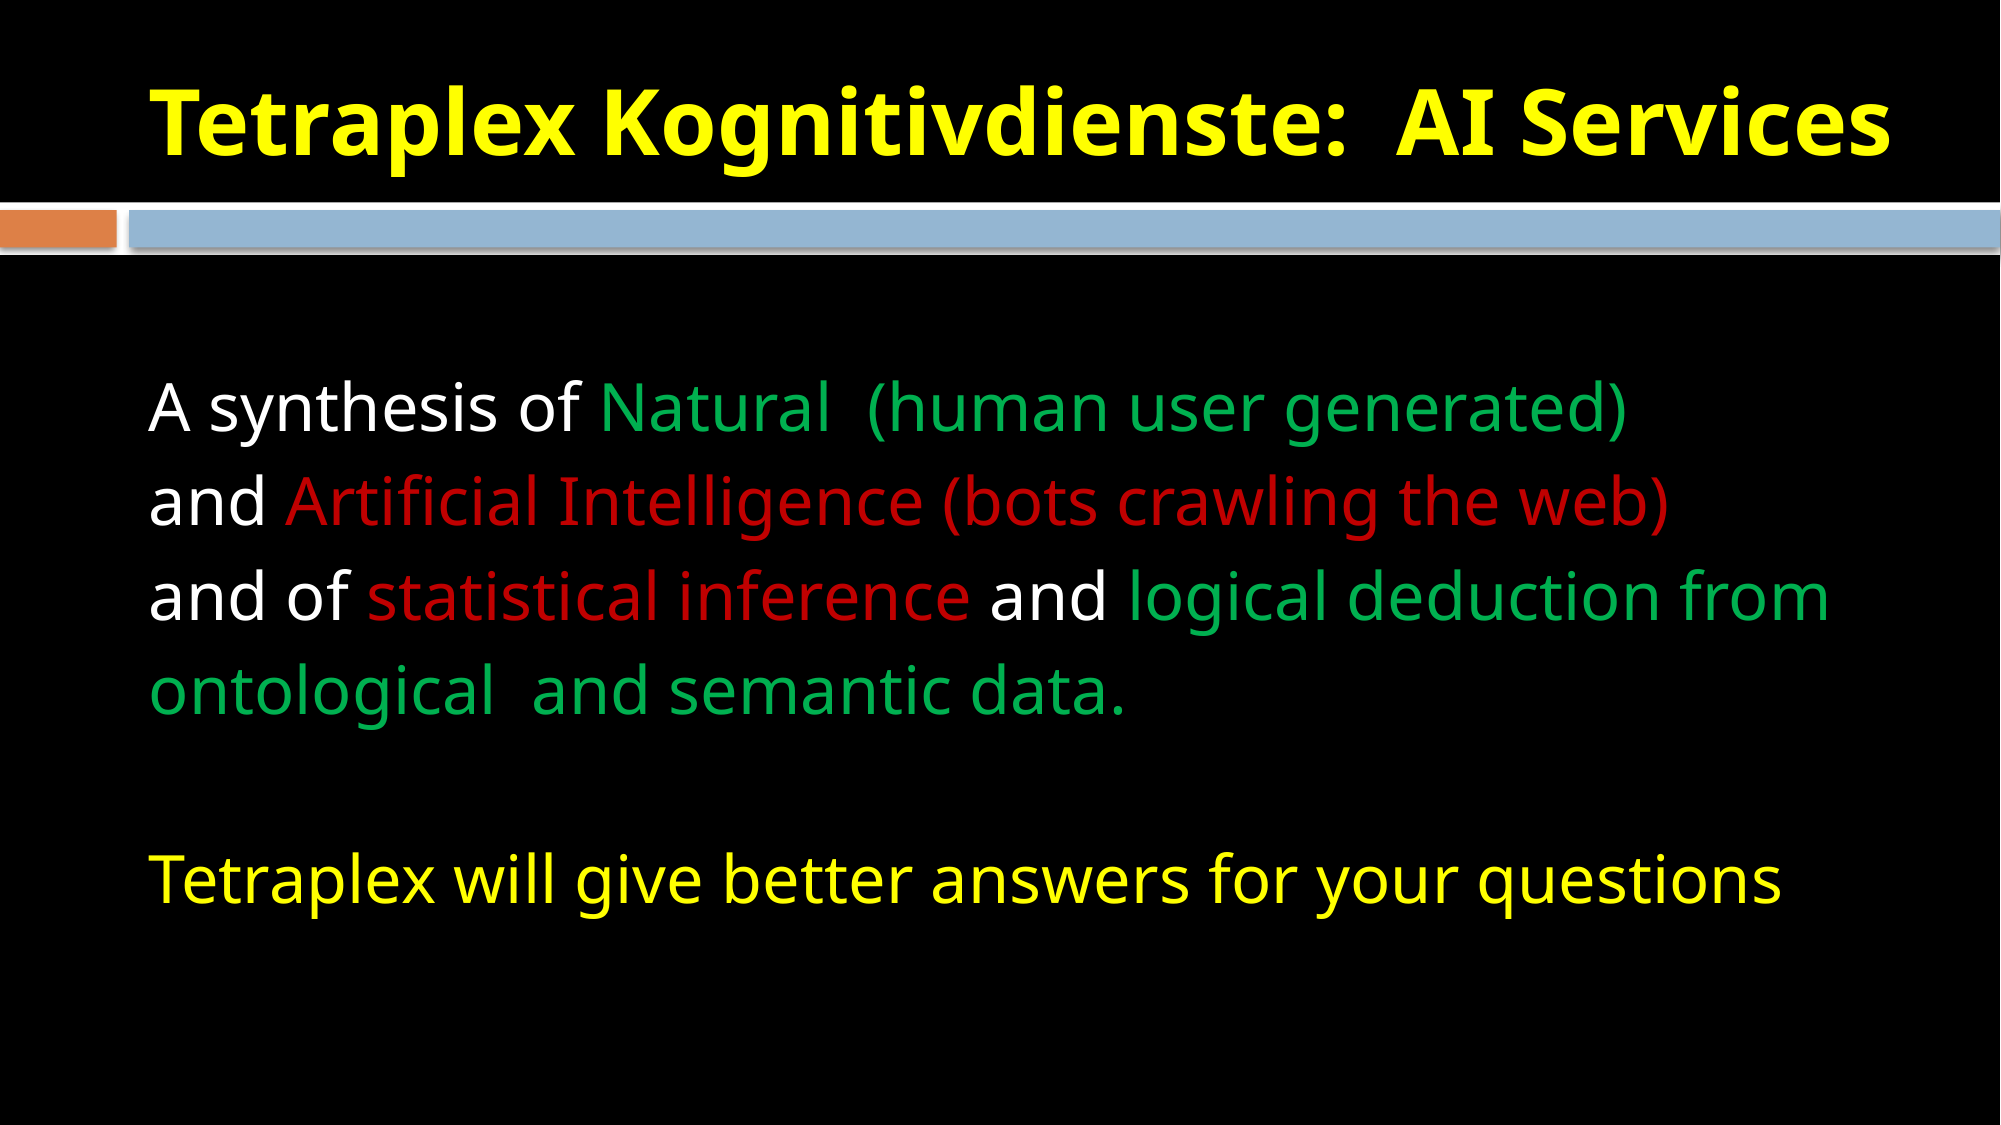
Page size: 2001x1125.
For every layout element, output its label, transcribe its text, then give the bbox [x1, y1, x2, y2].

list A synthesis of Natural (human user generated) and Artificial Intelligence (bots crawling the web) and of statistical inference and logical deduction from ontological and semantic data. Tetraplex will give better answers for your questions [133, 262, 1918, 1000]
title Tetraplex Kognitivdienste: AI Services [133, 37, 1918, 200]
